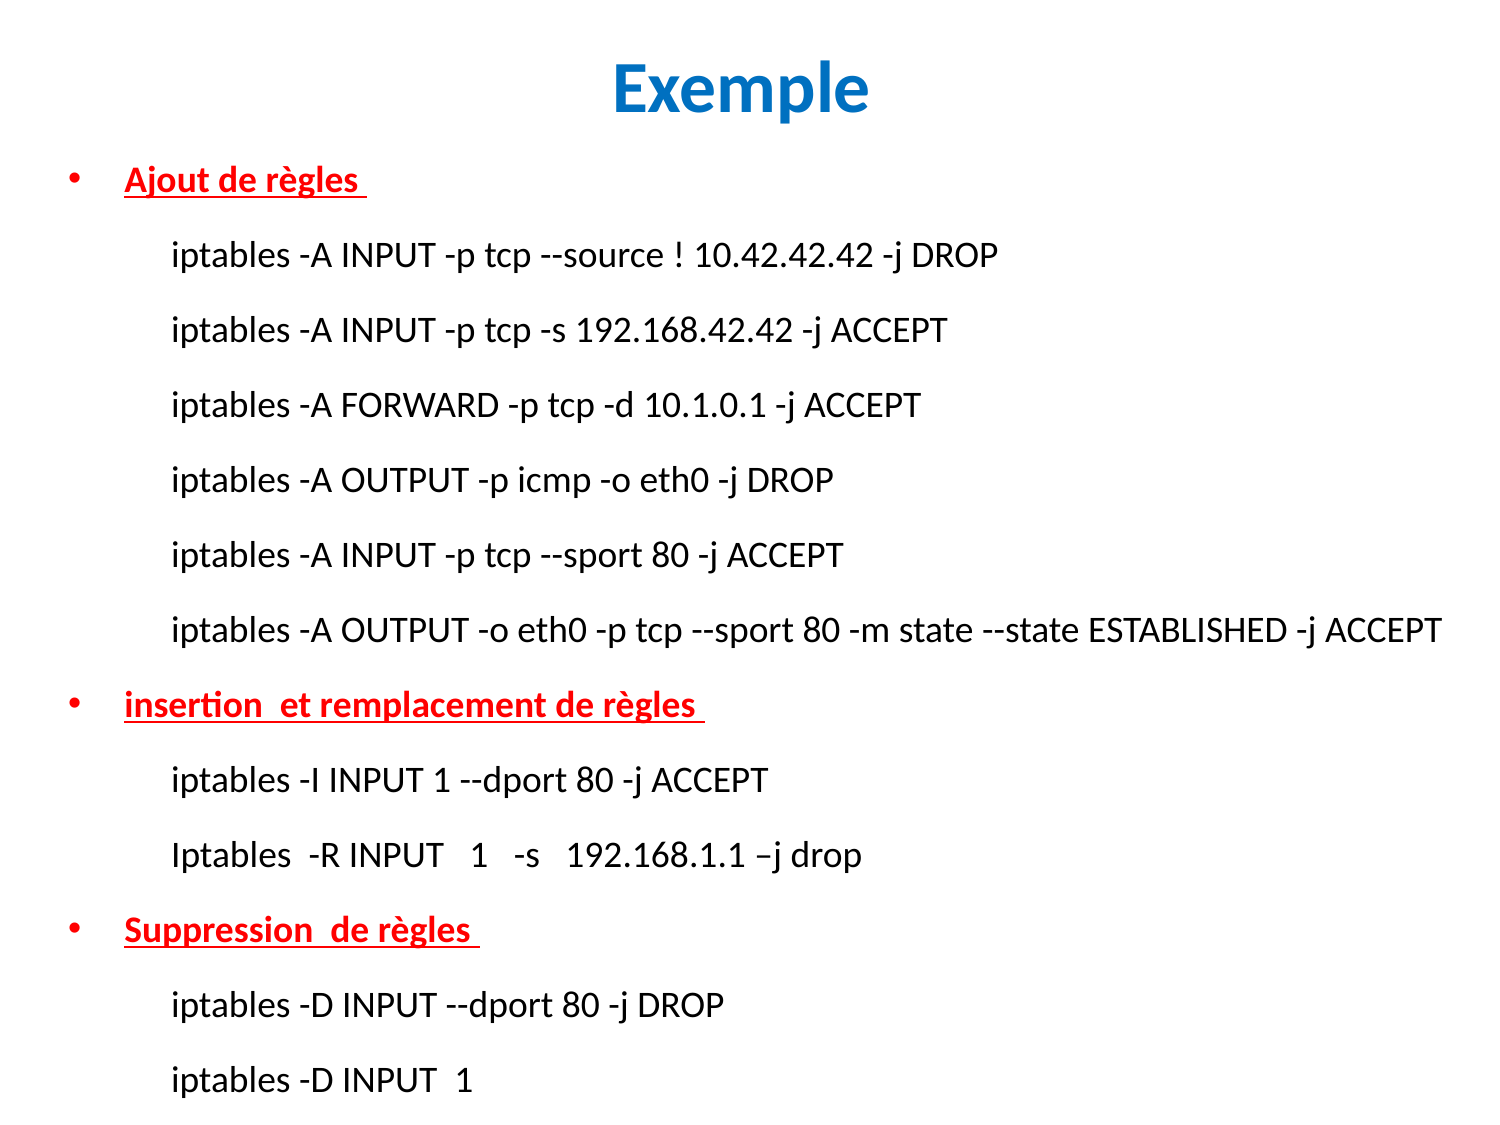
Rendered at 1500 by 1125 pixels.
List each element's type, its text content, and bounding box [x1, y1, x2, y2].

list Ajout de règles iptables -A INPUT -p tcp --source ! 10.42.42.42 -j DROP iptables -A INPUT -p tcp -s 192.168.42.42 -j ACCEPT iptables -A FORWARD -p tcp -d 10.1.0.1 -j ACCEPT iptables -A OUTPUT -p icmp -o eth0 -j DROP iptables -A INPUT -p tcp --sport 80 -j ACCEPT iptables -A OUTPUT -o eth0 -p tcp --sport 80 -m state --state ESTABLISHED -j ACCEPT insertion et remplacement de règles iptables -I INPUT 1 --dport 80 -j ACCEPT Iptables -R INPUT 1 -s 192.168.1.1 –j drop Suppression de règles iptables -D INPUT --dport 80 -j DROP iptables -D INPUT 1 [53, 125, 1483, 1125]
title Exemple [75, 30, 1425, 125]
